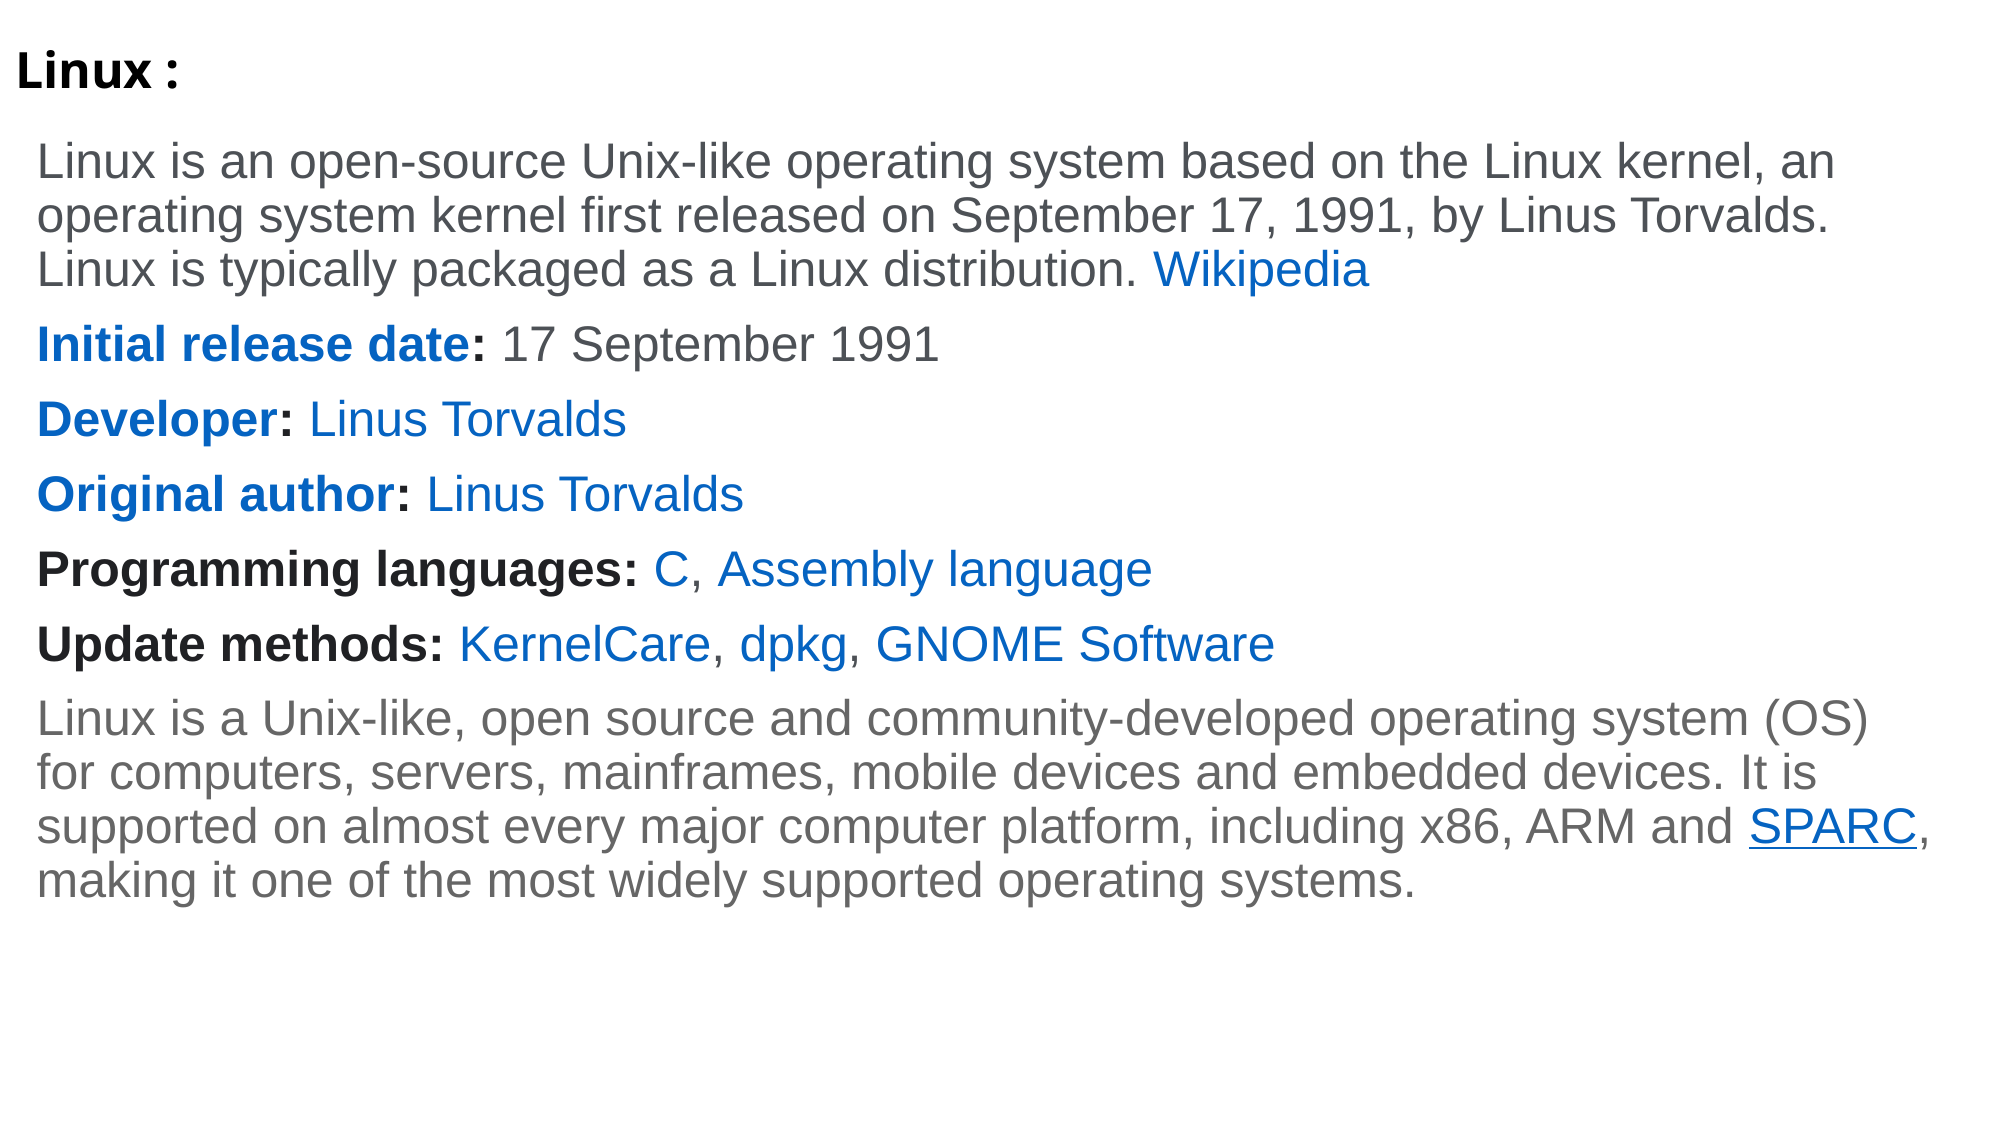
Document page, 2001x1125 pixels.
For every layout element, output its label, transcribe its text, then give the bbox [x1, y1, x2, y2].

subtitle Linux is an open-source Unix-like operating system based on the Linux kernel, an operating system kernel first released on September 17, 1991, by Linus Torvalds. Linux is typically packaged as a Linux distribution. Wikipedia Initial release date: 17 September 1991 Developer: Linus Torvalds Original author: Linus Torvalds Programming languages: C, Assembly language Update methods: KernelCare, dpkg, GNOME Software Linux is a Unix-like, open source and community-developed operating system (OS) for computers, servers, mainframes, mobile devices and embedded devices. It is supported on almost every major computer platform, including x86, ARM and SPARC, making it one of the most widely supported operating systems. [21, 128, 1948, 1092]
title Linux : [0, 0, 1500, 108]
